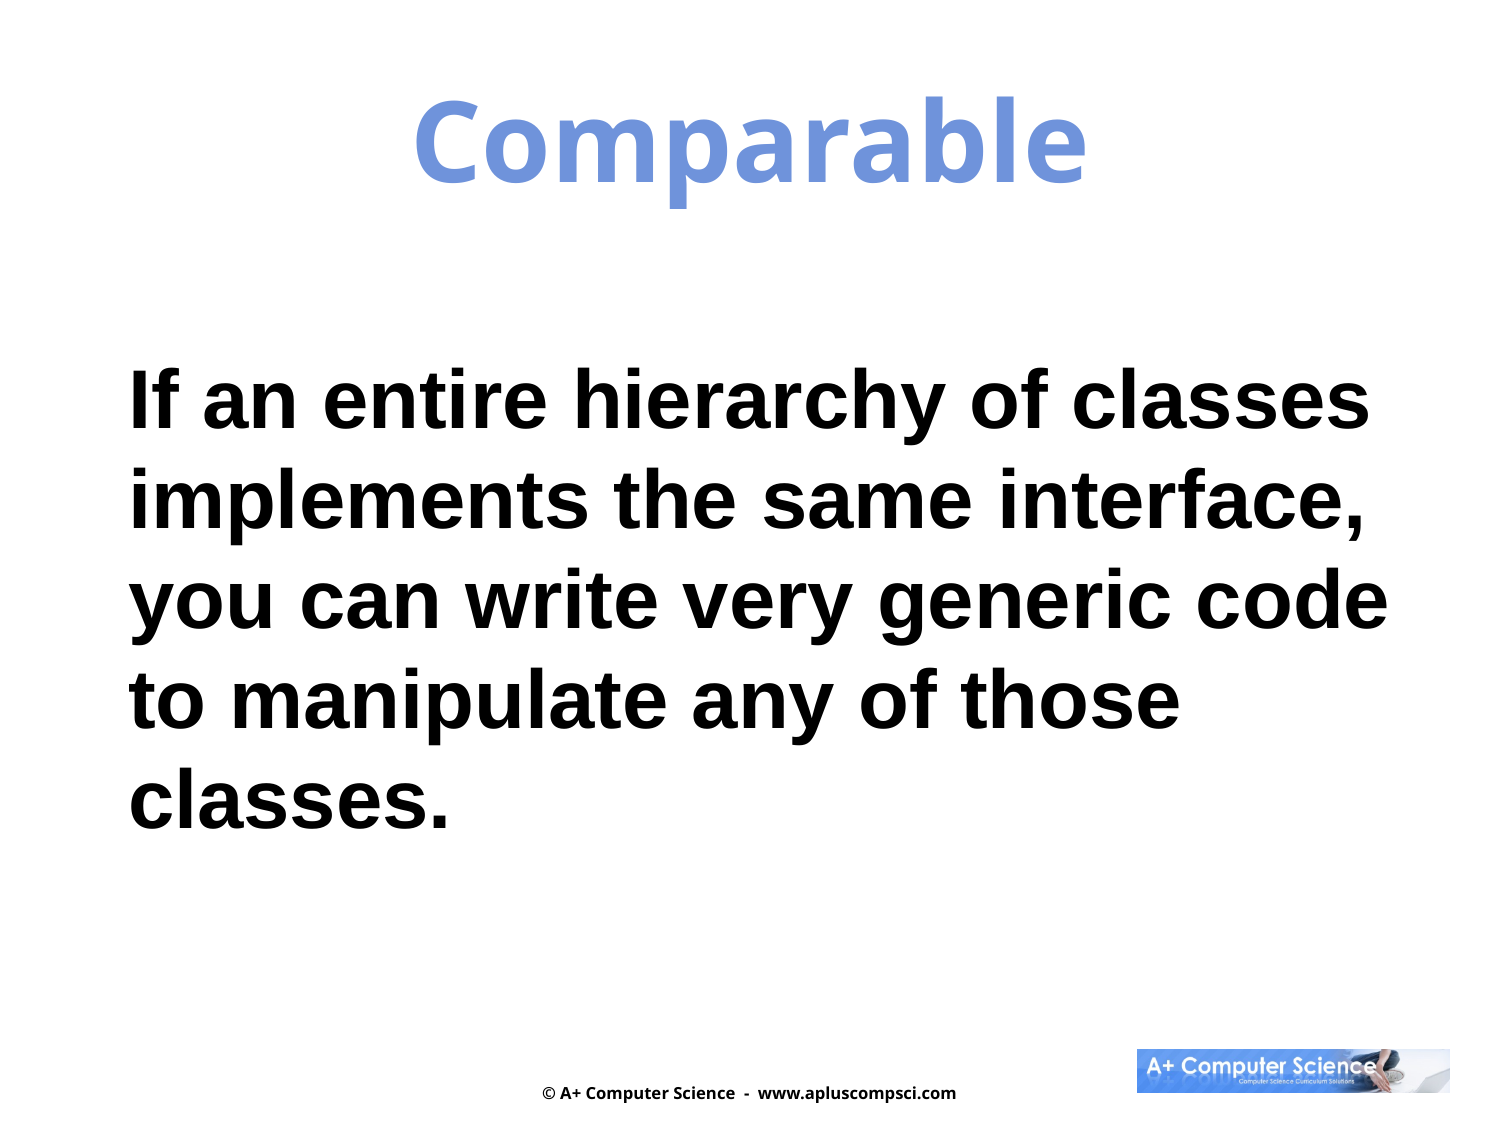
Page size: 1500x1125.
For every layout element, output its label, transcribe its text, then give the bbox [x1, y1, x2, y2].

text_box Comparable [0, 62, 1500, 213]
picture [1137, 1049, 1450, 1093]
footer © A+ Computer Science - www.apluscompsci.com [512, 1024, 988, 1101]
text_box If an entire hierarchy of classes implements the same interface, you can write very generic code to manipulate any of those classes. [113, 337, 1407, 853]
